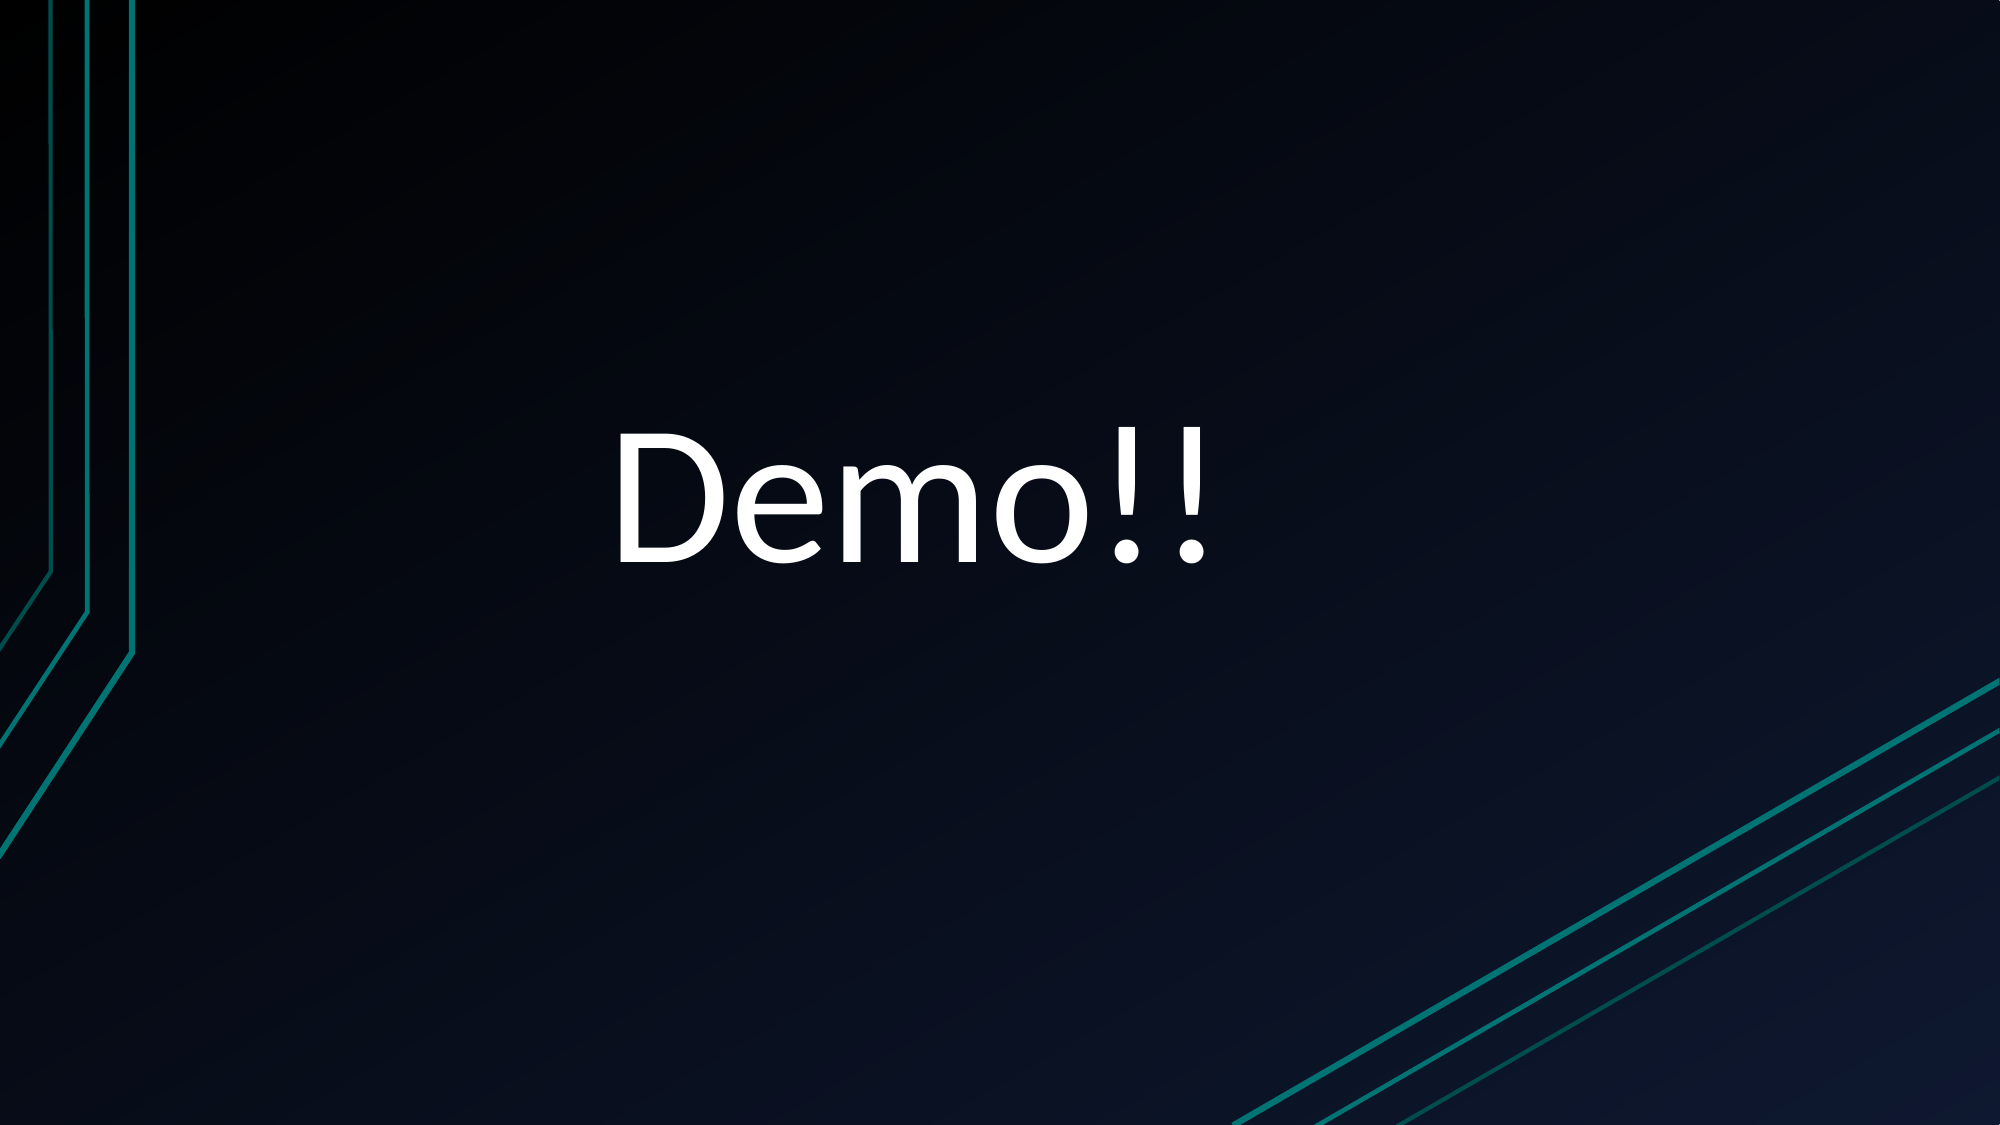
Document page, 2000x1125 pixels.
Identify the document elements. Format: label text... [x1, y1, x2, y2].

title Demo!! [587, 162, 1588, 616]
